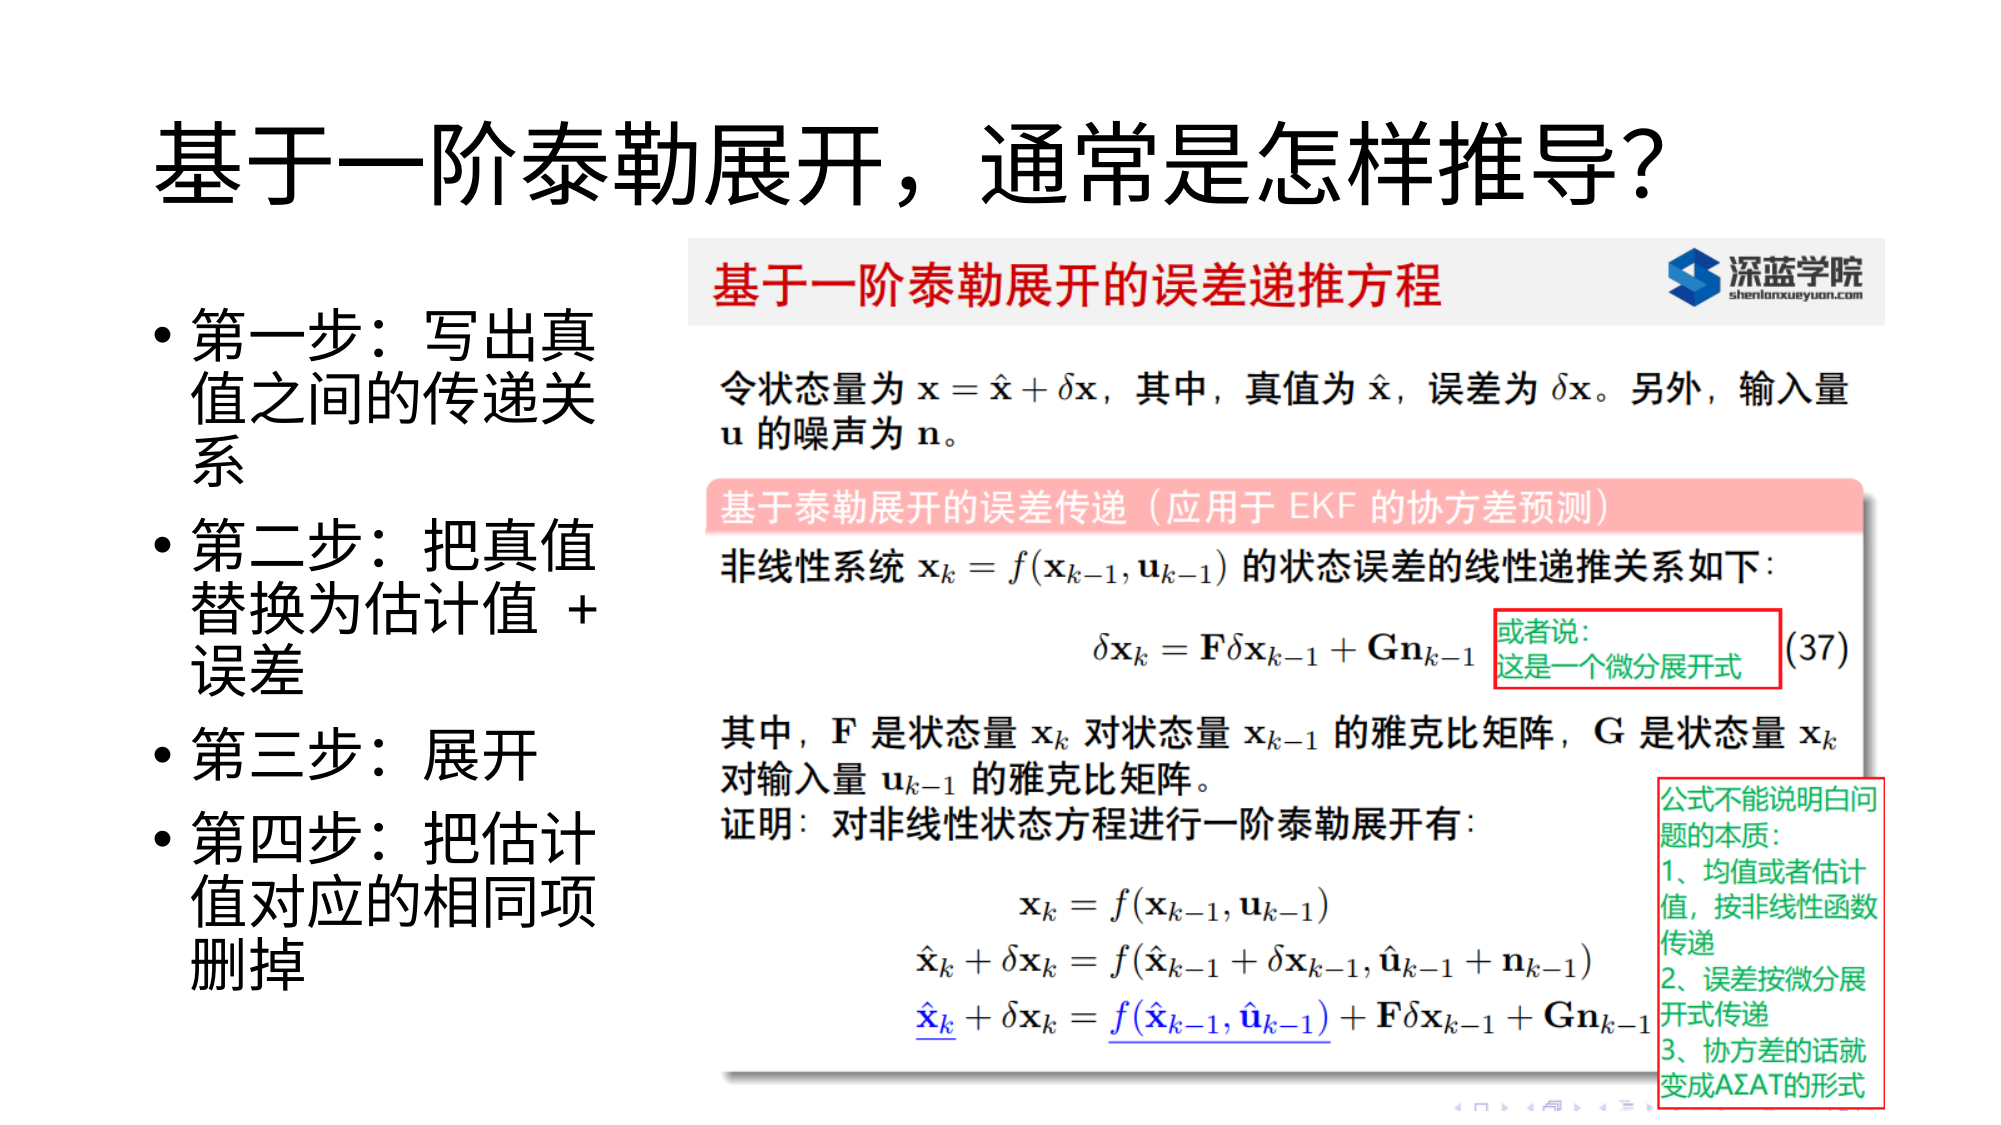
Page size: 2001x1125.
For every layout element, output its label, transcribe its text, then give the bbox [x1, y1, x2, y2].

picture [688, 238, 1885, 1111]
title 基于一阶泰勒展开，通常是怎样推导？ [137, 59, 1863, 278]
list 第一步：写出真值之间的传递关系 第二步：把真值替换为估计值 + 误差 第三步：展开 第四步：把估计值对应的相同项删掉 [137, 299, 653, 1014]
